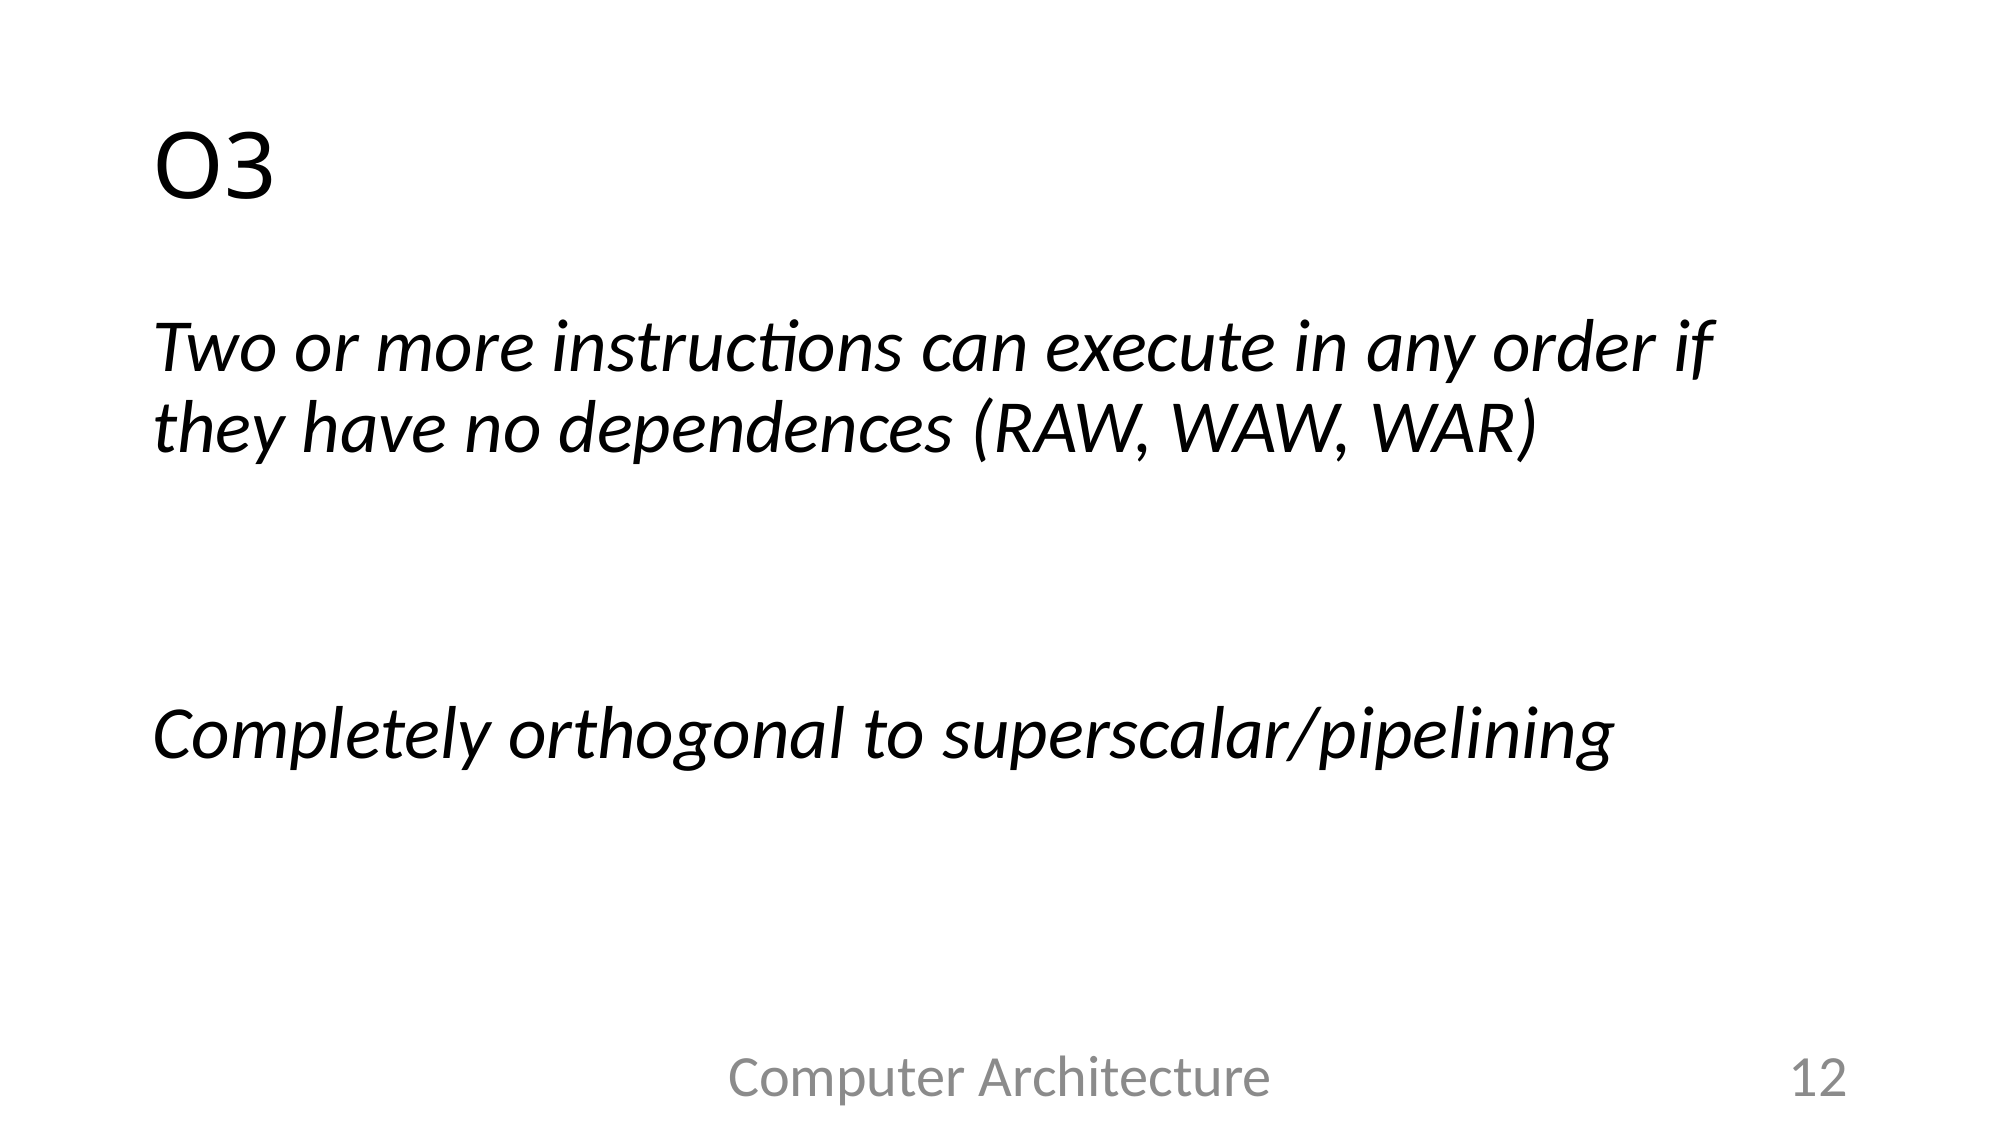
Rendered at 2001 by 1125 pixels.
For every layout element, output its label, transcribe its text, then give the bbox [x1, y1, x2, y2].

slide_number 12 [1412, 1042, 1863, 1103]
list Two or more instructions can execute in any order if they have no dependences (RAW, WAW, WAR) Completely orthogonal to superscalar/pipelining [137, 299, 1863, 1014]
footer Computer Architecture [662, 1042, 1338, 1103]
title O3 [137, 59, 1863, 278]
